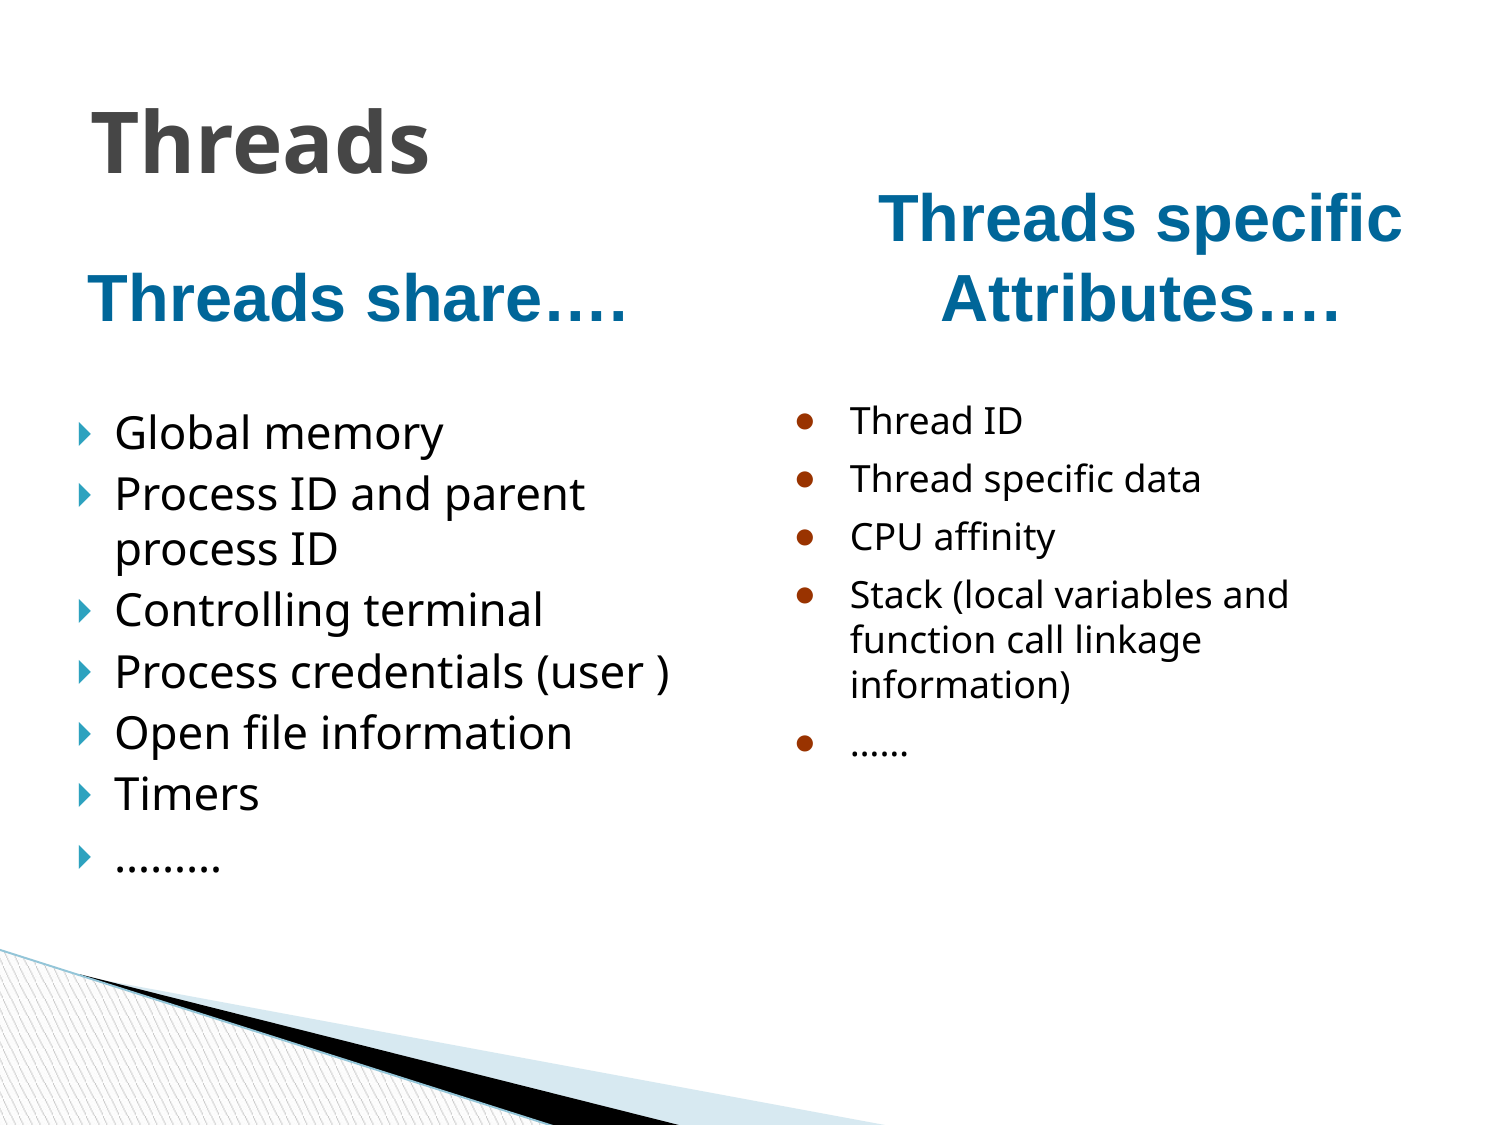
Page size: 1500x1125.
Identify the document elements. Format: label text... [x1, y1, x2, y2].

text_box Threads share…. [35, 247, 681, 342]
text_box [778, 168, 1464, 923]
list Global memory Process ID and parent process ID Controlling terminal Process credentials (user ) Open file information Timers ……… [46, 396, 707, 930]
title Threads [75, 45, 1425, 233]
